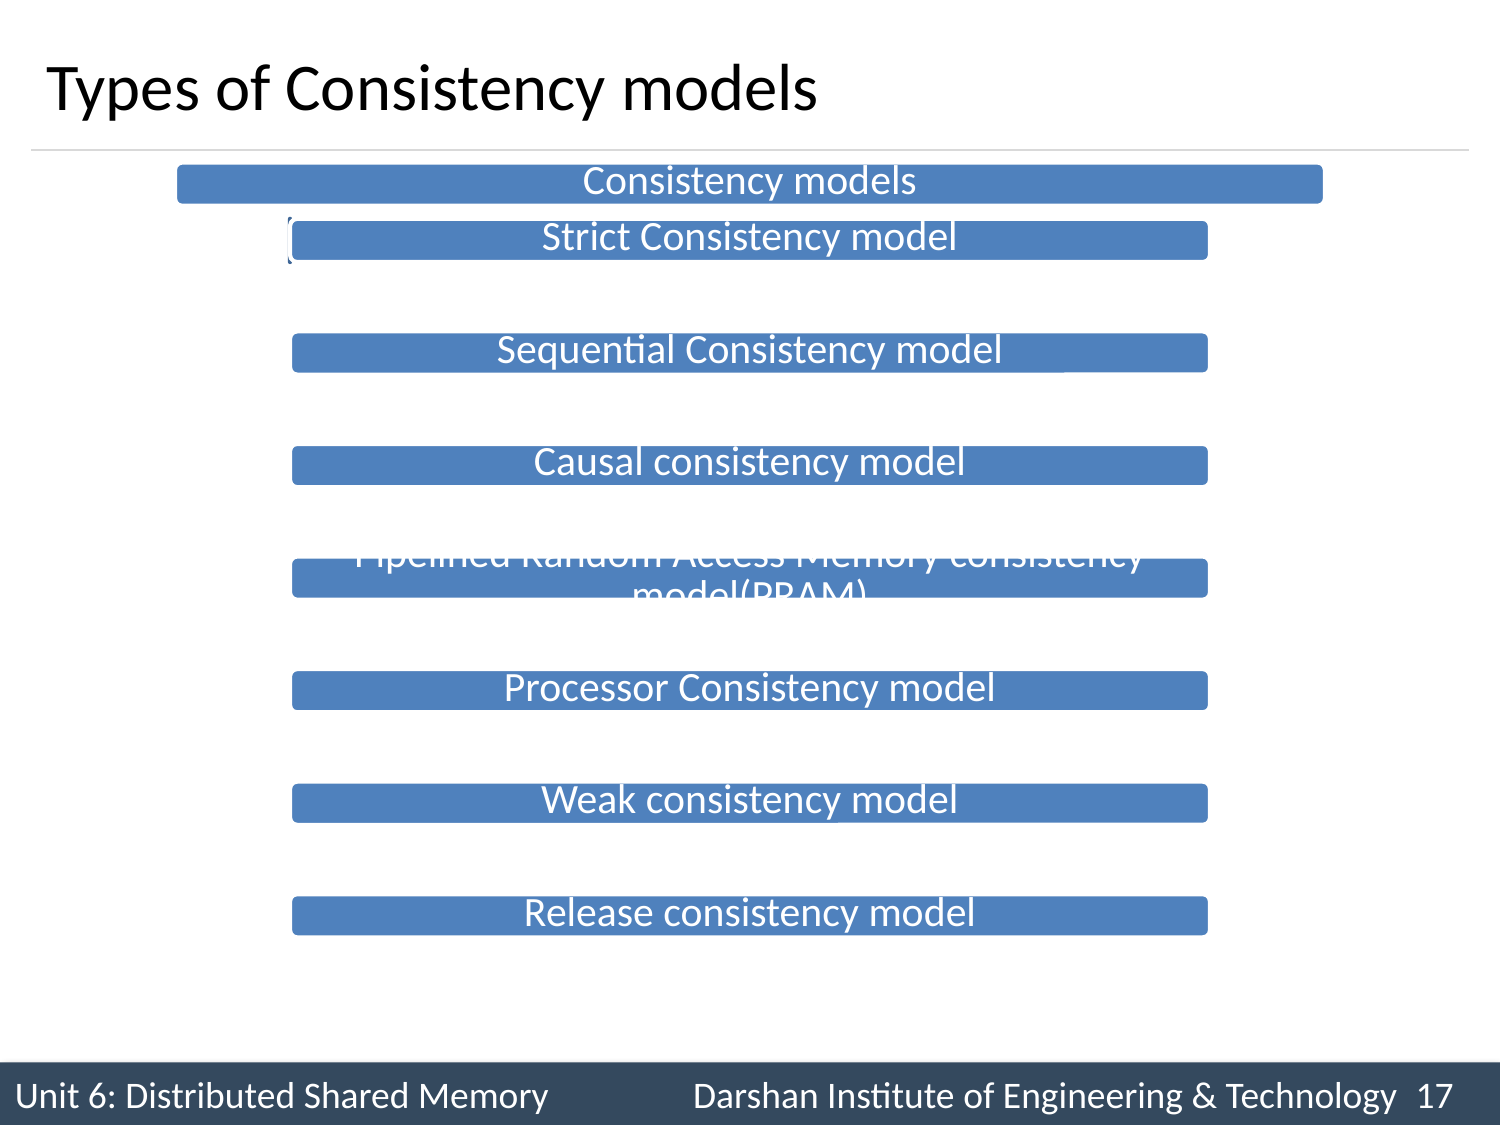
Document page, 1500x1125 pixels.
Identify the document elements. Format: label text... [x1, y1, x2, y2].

title Types of Consistency models [31, 17, 1469, 150]
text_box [30, 162, 1469, 1051]
